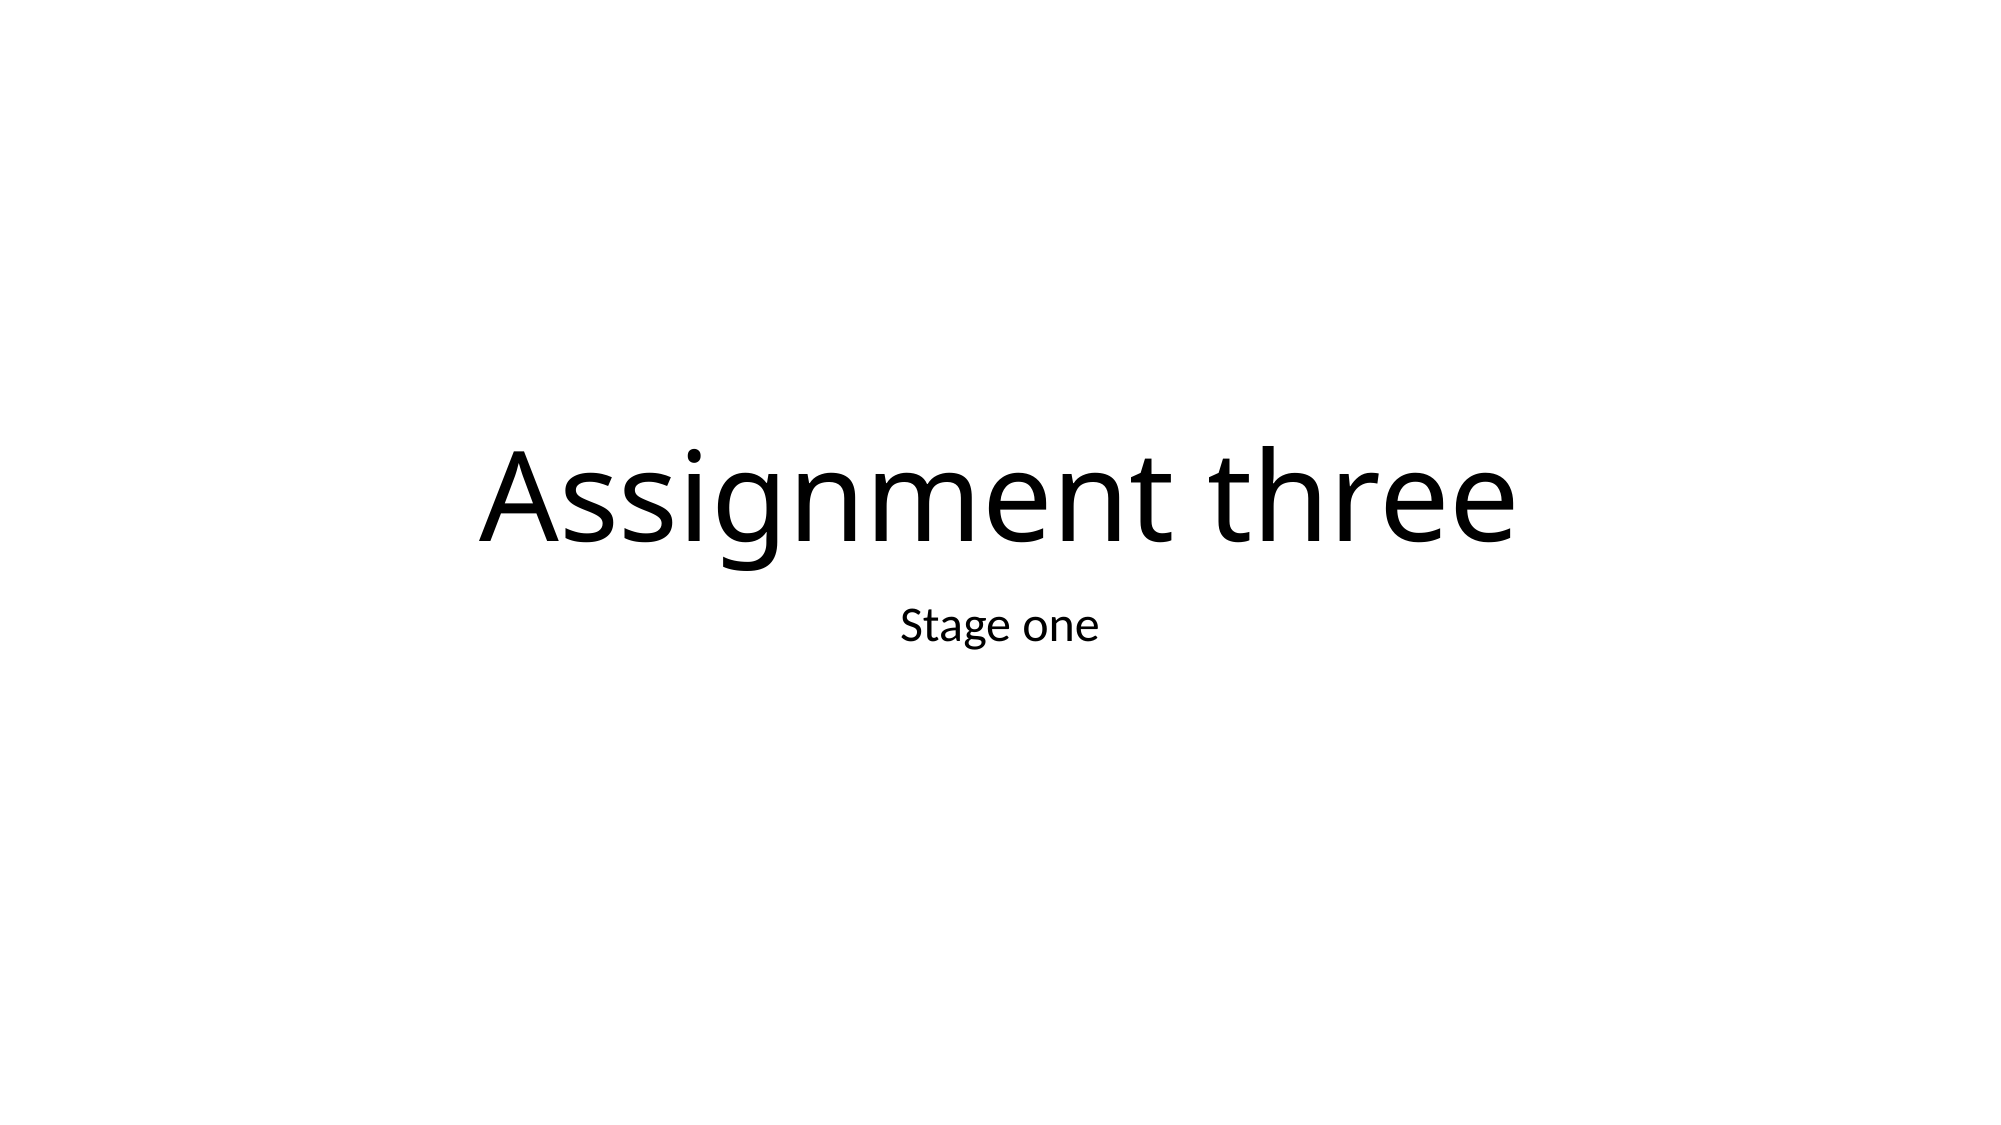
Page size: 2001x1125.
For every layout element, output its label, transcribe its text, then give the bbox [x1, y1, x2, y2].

title Assignment three [249, 184, 1750, 576]
subtitle Stage one [249, 590, 1750, 863]
